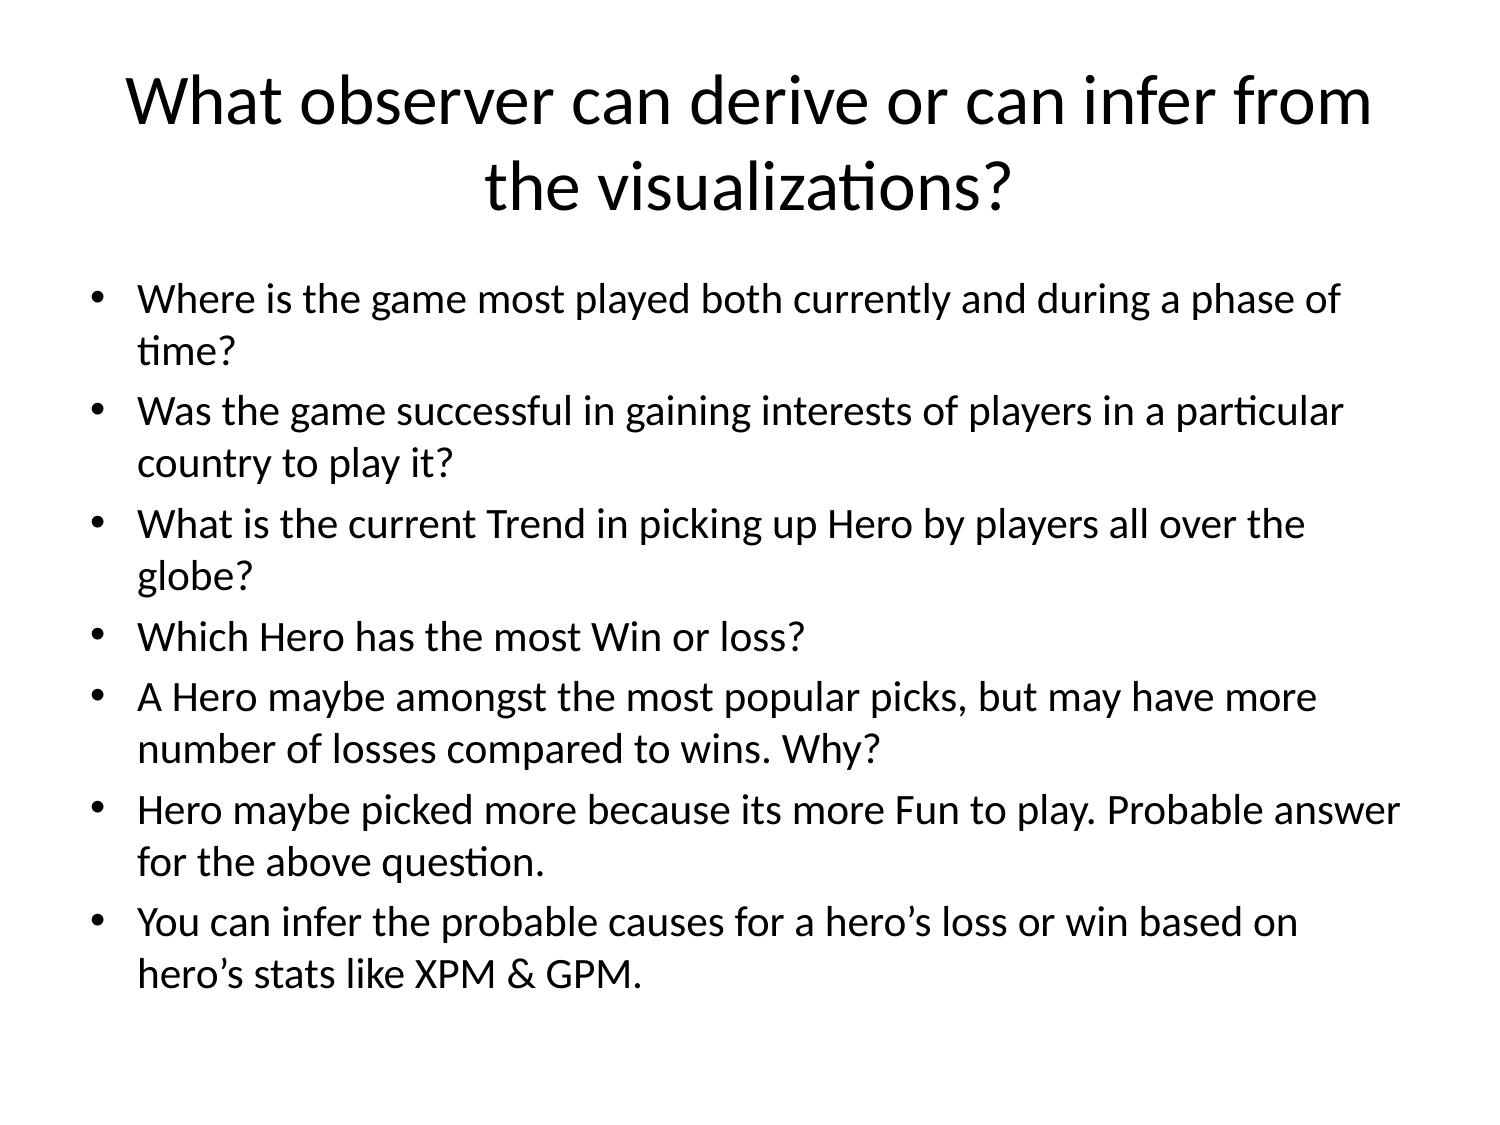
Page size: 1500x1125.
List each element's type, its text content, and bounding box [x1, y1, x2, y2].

title What observer can derive or can infer from the visualizations? [75, 45, 1425, 233]
list Where is the game most played both currently and during a phase of time? Was the game successful in gaining interests of players in a particular country to play it? What is the current Trend in picking up Hero by players all over the globe? Which Hero has the most Win or loss? A Hero maybe amongst the most popular picks, but may have more number of losses compared to wins. Why? Hero maybe picked more because its more Fun to play. Probable answer for the above question. You can infer the probable causes for a hero’s loss or win based on hero’s stats like XPM & GPM. [75, 262, 1425, 1005]
